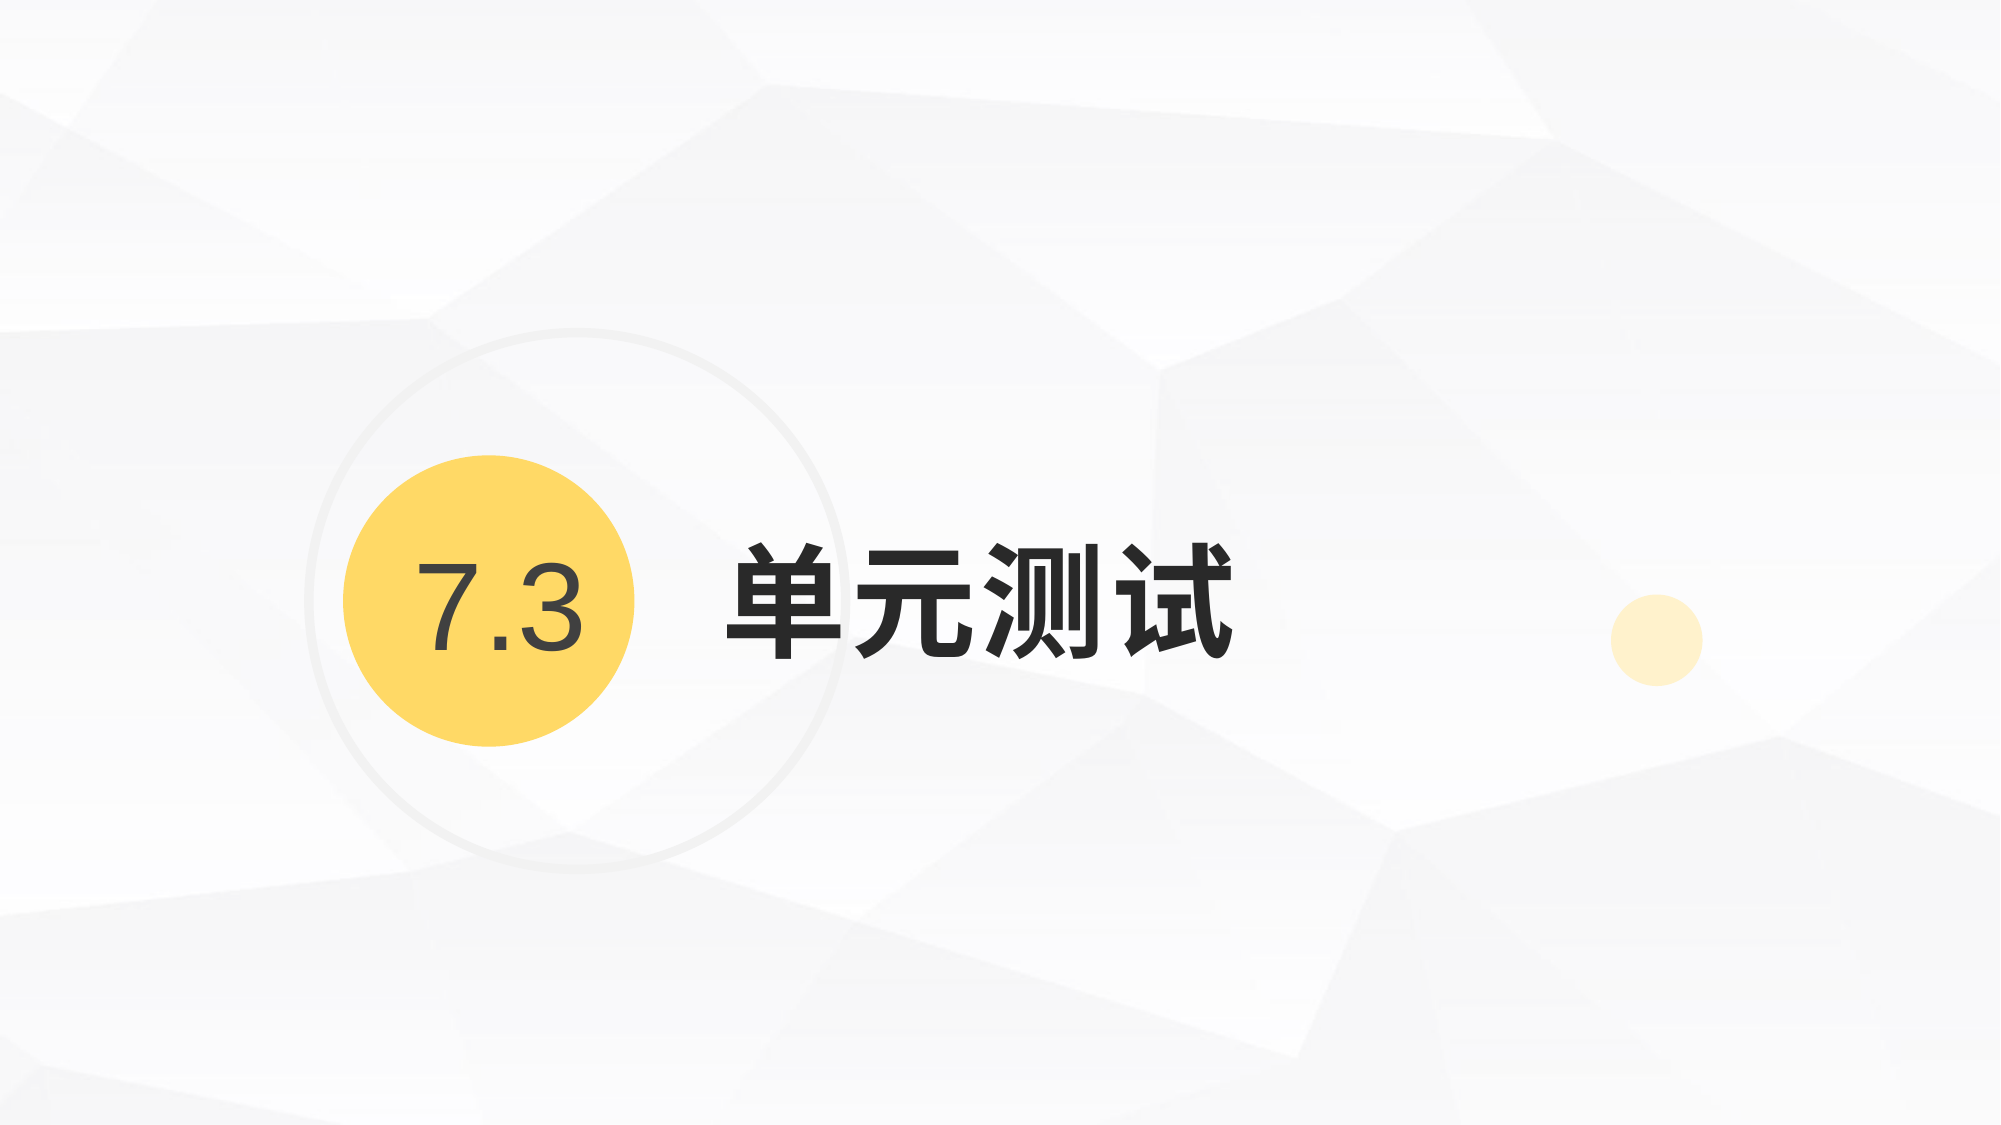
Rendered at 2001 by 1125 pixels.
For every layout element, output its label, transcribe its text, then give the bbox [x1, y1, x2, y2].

text_box [1630, 593, 1704, 688]
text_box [308, 332, 846, 870]
text_box 单元测试 [846, 517, 1660, 679]
text_box 7.3 [299, 517, 308, 683]
